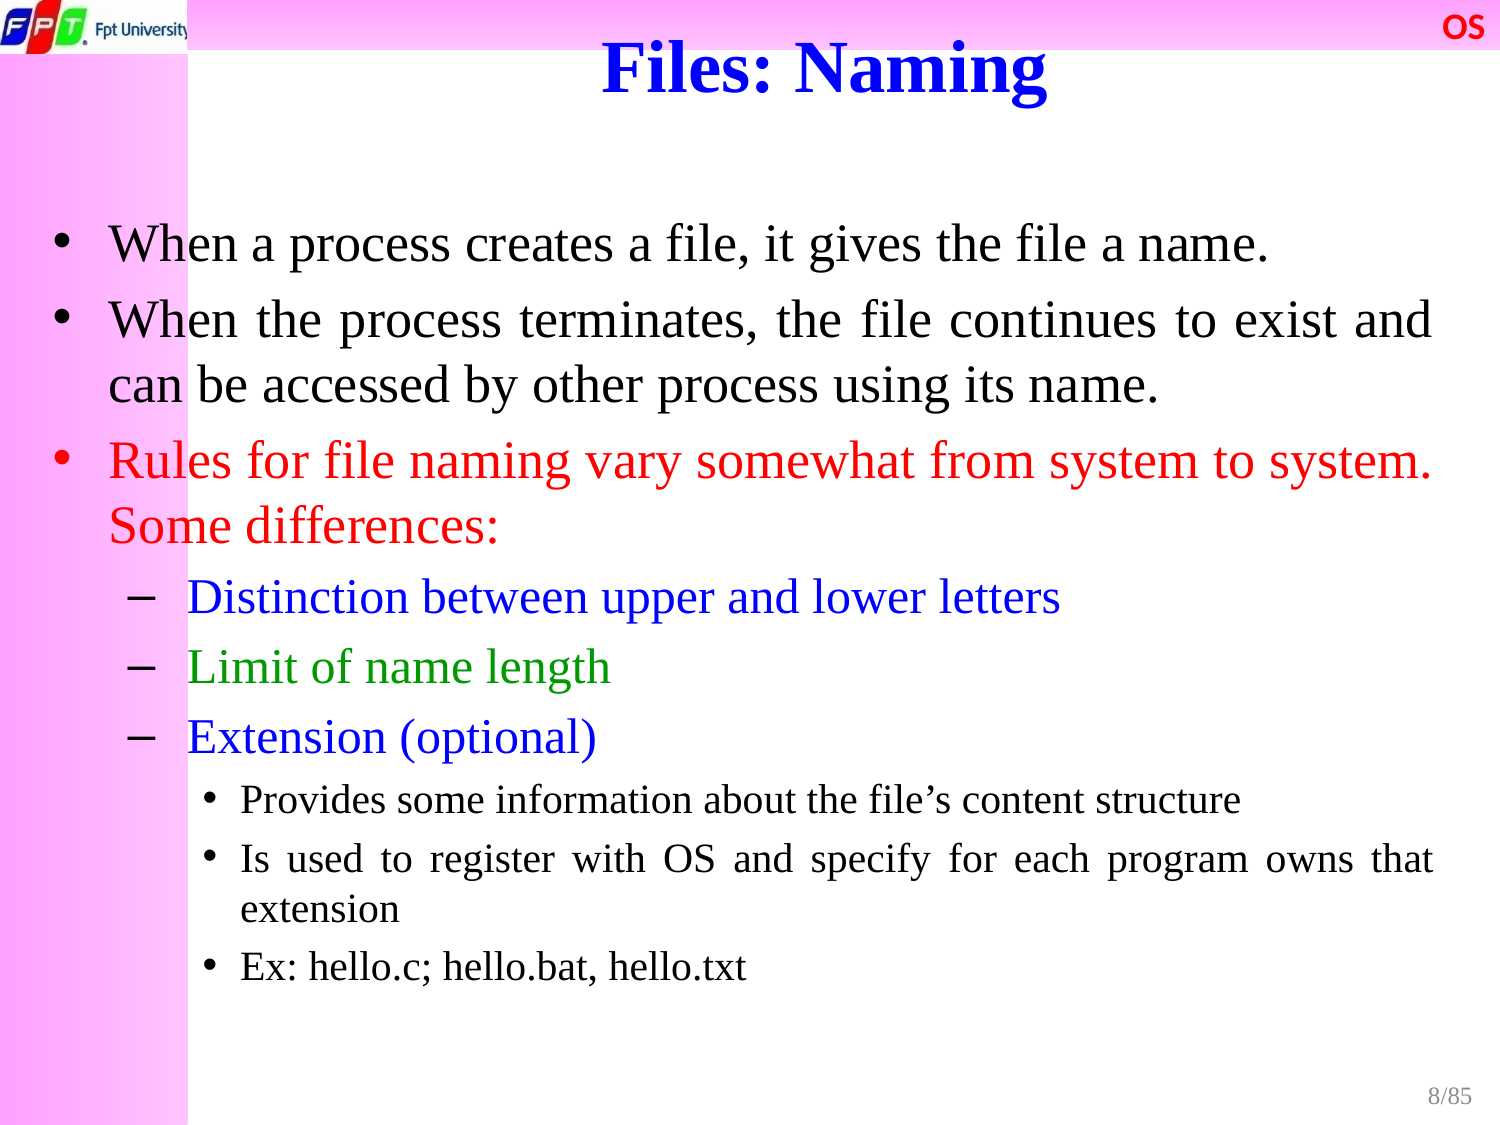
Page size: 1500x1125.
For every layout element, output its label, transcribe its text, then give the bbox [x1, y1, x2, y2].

slide_number 8/85 [1137, 1074, 1488, 1116]
picture [0, 0, 150, 54]
list When a process creates a file, it gives the file a name. When the process terminates, the file continues to exist and can be accessed by other process using its name. Rules for file naming vary somewhat from system to system. Some differences: Distinction between upper and lower letters Limit of name length Extension (optional) Provides some information about the file’s content structure Is used to register with OS and specify for each program owns that extension Ex: hello.c; hello.bat, hello.txt [37, 200, 1450, 1038]
title Files: Naming [150, 0, 1500, 125]
